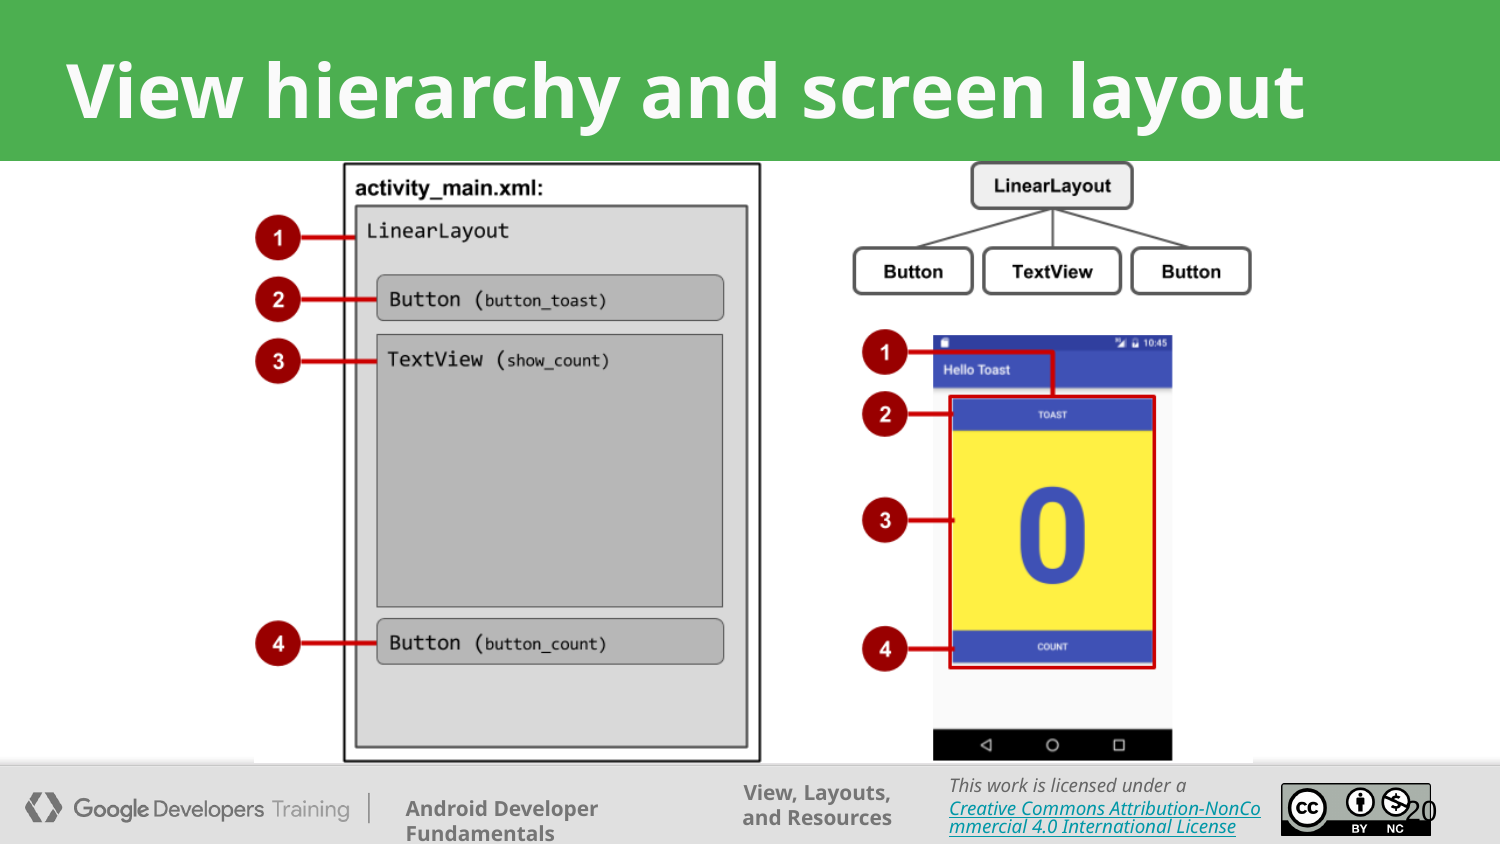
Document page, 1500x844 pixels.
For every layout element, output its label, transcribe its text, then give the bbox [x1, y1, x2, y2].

picture [0, 161, 1500, 844]
slide_number ‹#› [1389, 777, 1480, 842]
title View hierarchy and screen layout [51, 28, 1449, 122]
